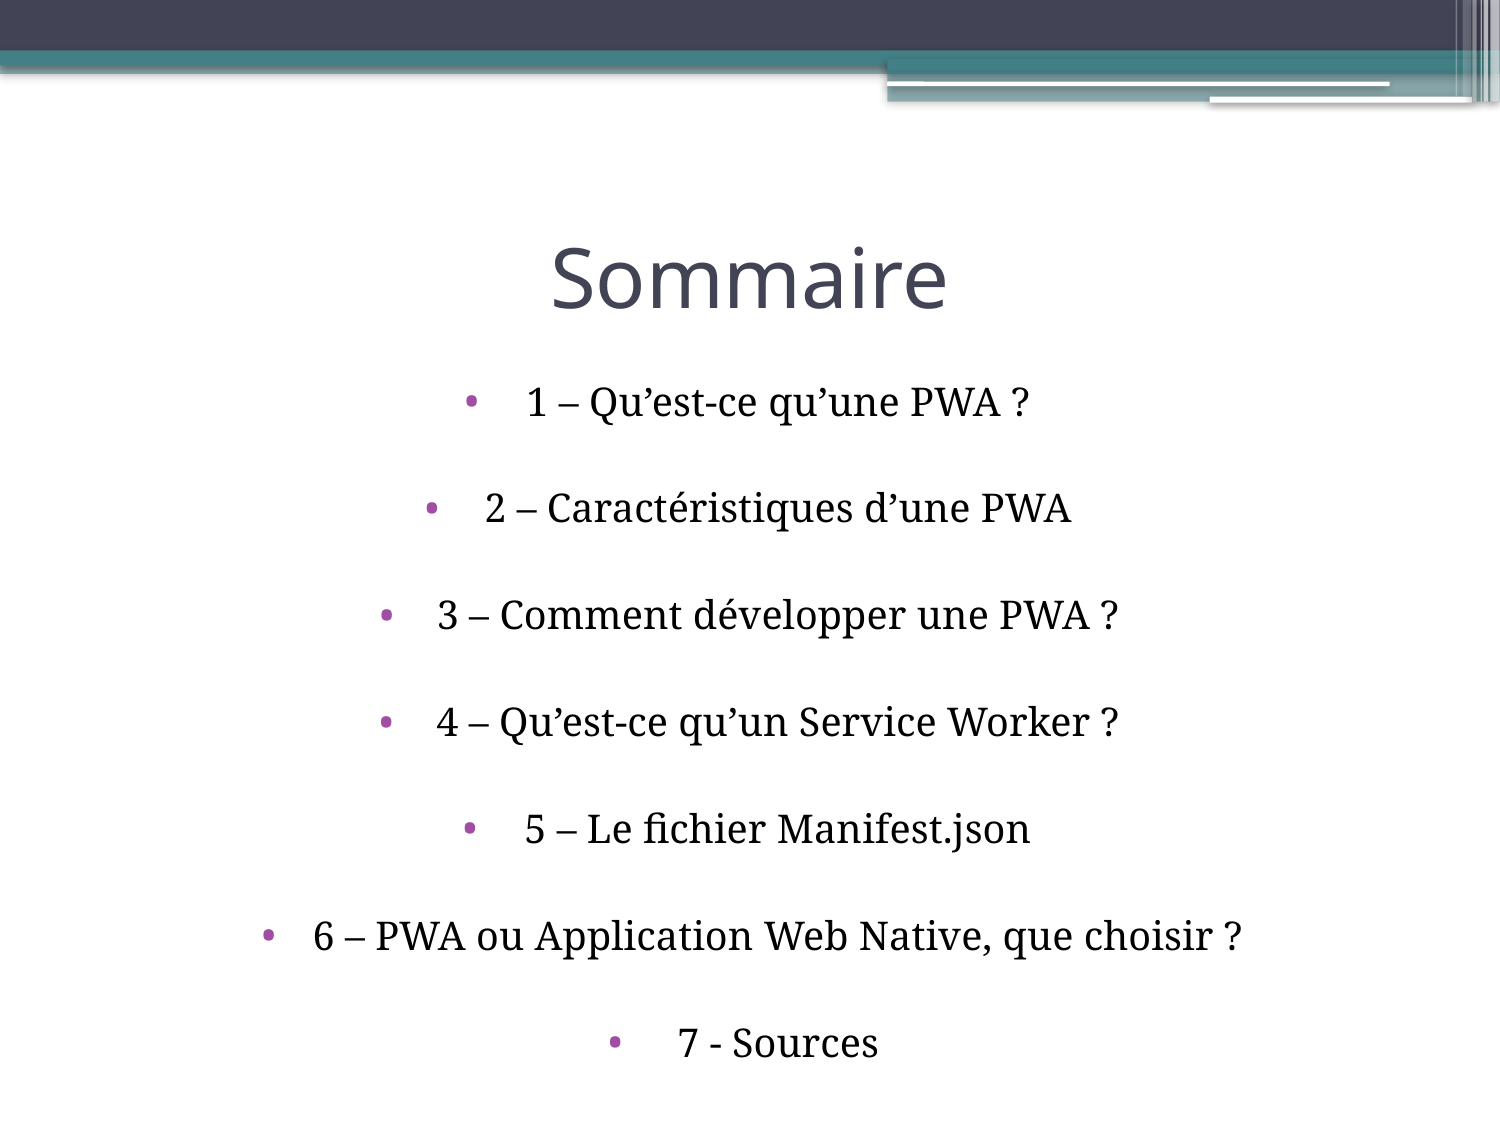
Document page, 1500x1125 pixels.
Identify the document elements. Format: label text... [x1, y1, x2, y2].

list 1 – Qu’est-ce qu’une PWA ? 2 – Caractéristiques d’une PWA 3 – Comment développer une PWA ? 4 – Qu’est-ce qu’un Service Worker ? 5 – Le fichier Manifest.json 6 – PWA ou Application Web Native, que choisir ? 7 - Sources [75, 368, 1425, 1079]
title Sommaire [75, 187, 1425, 363]
